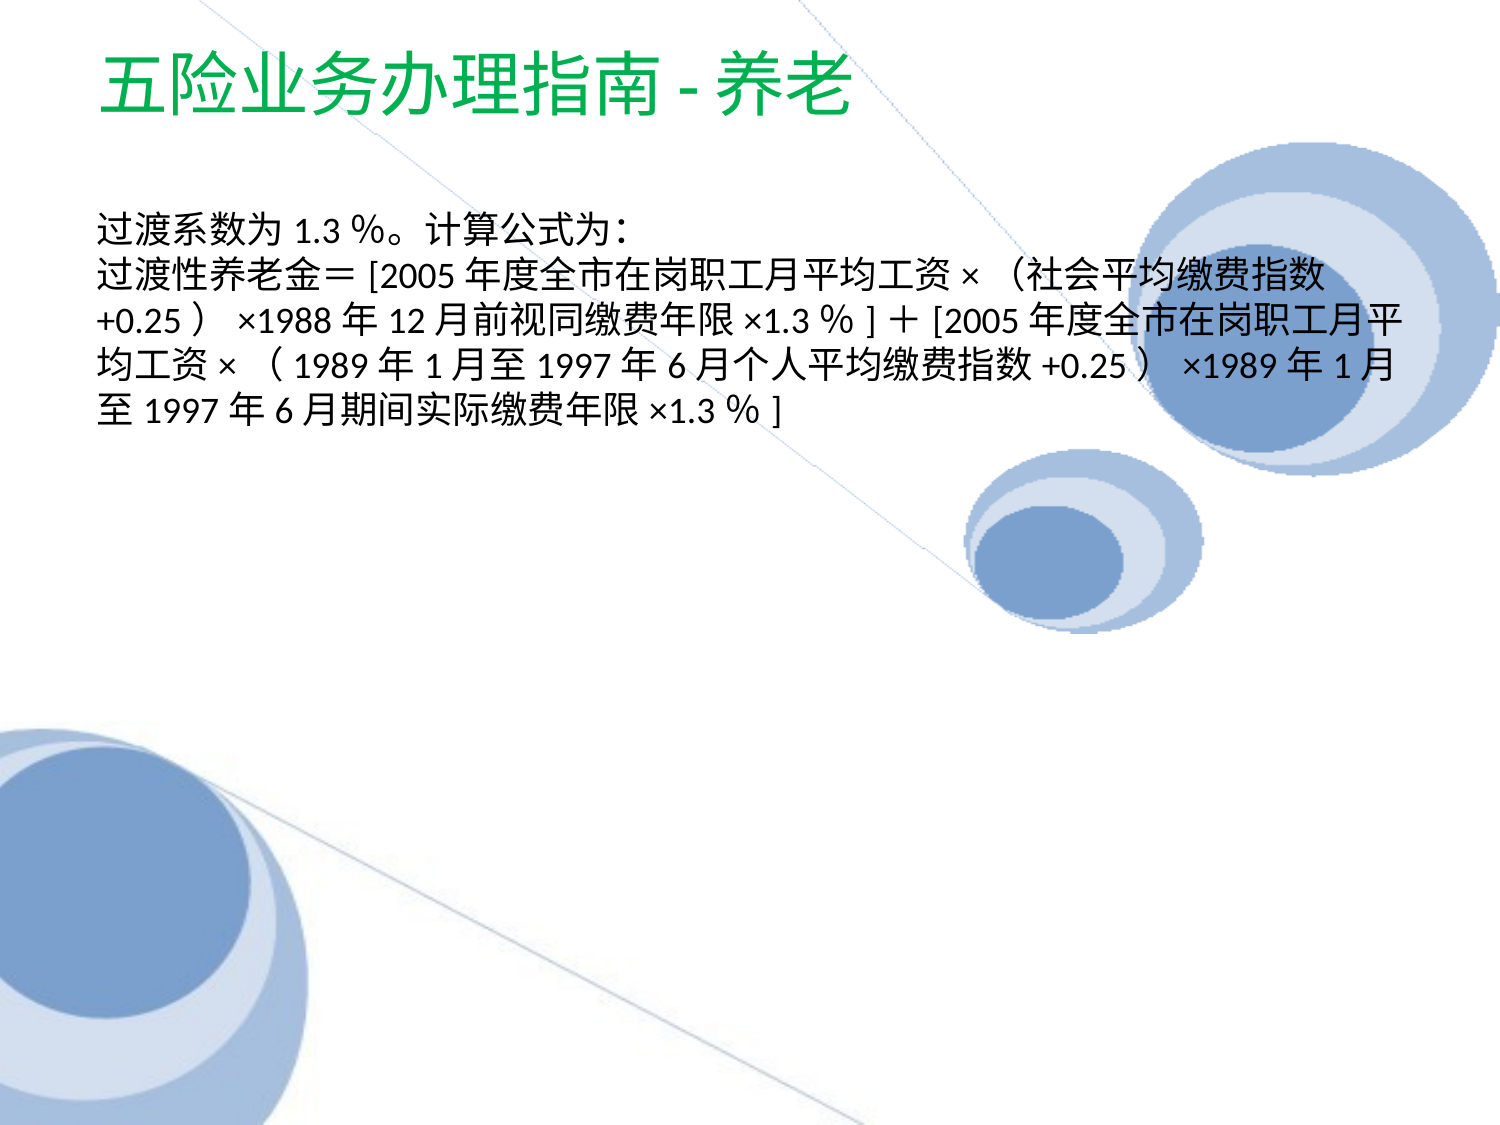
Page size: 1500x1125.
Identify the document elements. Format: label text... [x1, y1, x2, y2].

text_box 过渡系数为1.3％。计算公式为： 过渡性养老金＝[2005年度全市在岗职工月平均工资×（社会平均缴费指数+0.25）×1988年12月前视同缴费年限×1.3％]＋[2005年度全市在岗职工月平均工资×（1989年1月至1997年6月个人平均缴费指数+0.25）×1989年1月至1997年6月期间实际缴费年限×1.3％] [81, 199, 1430, 439]
title 五险业务办理指南-养老 [82, 23, 903, 141]
picture [0, 721, 975, 1125]
picture [198, 0, 1500, 634]
